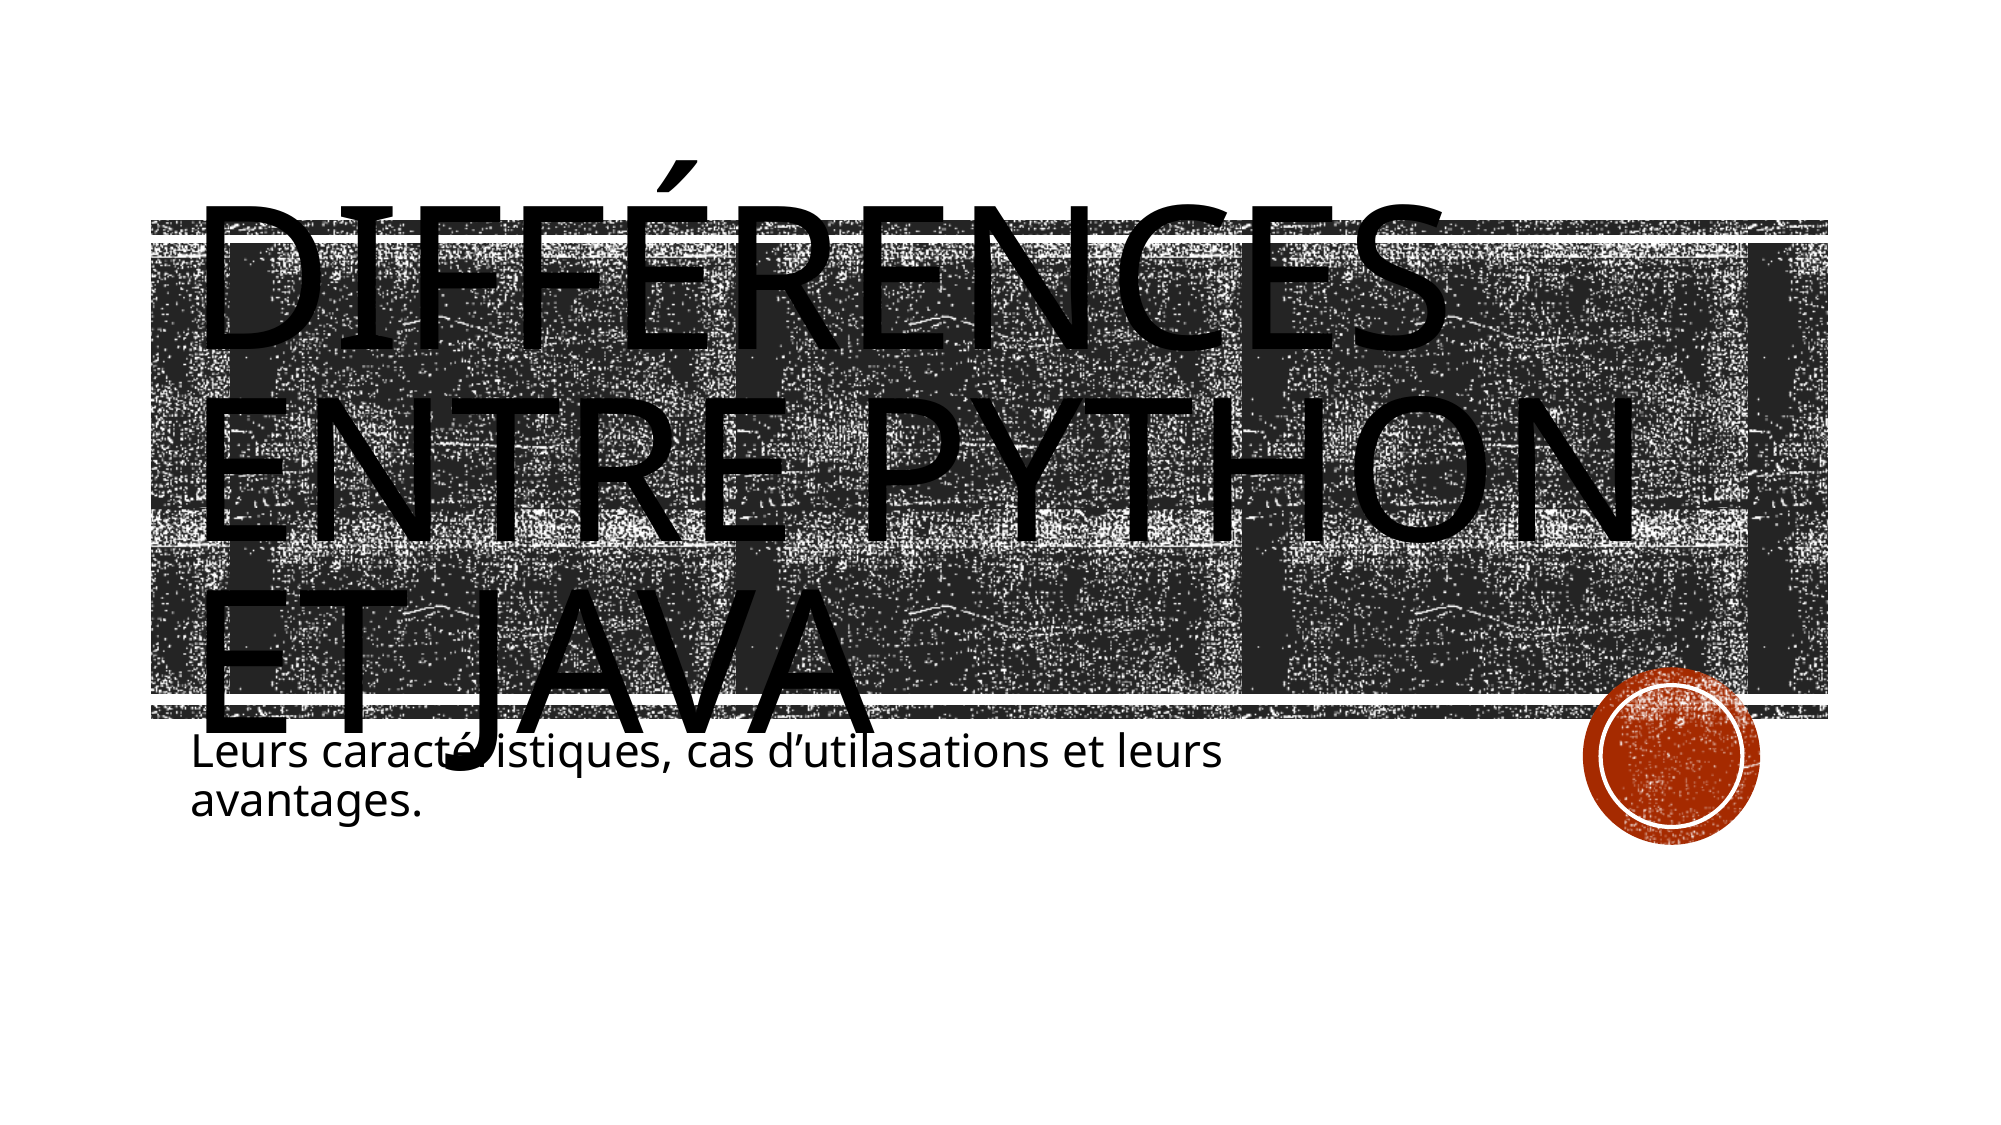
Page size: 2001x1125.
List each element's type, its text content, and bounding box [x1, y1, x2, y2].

subtitle Leurs caractéristiques, cas d’utilasations et leurs avantages. [175, 720, 1470, 896]
title Différences entre python et java [172, 234, 1808, 733]
